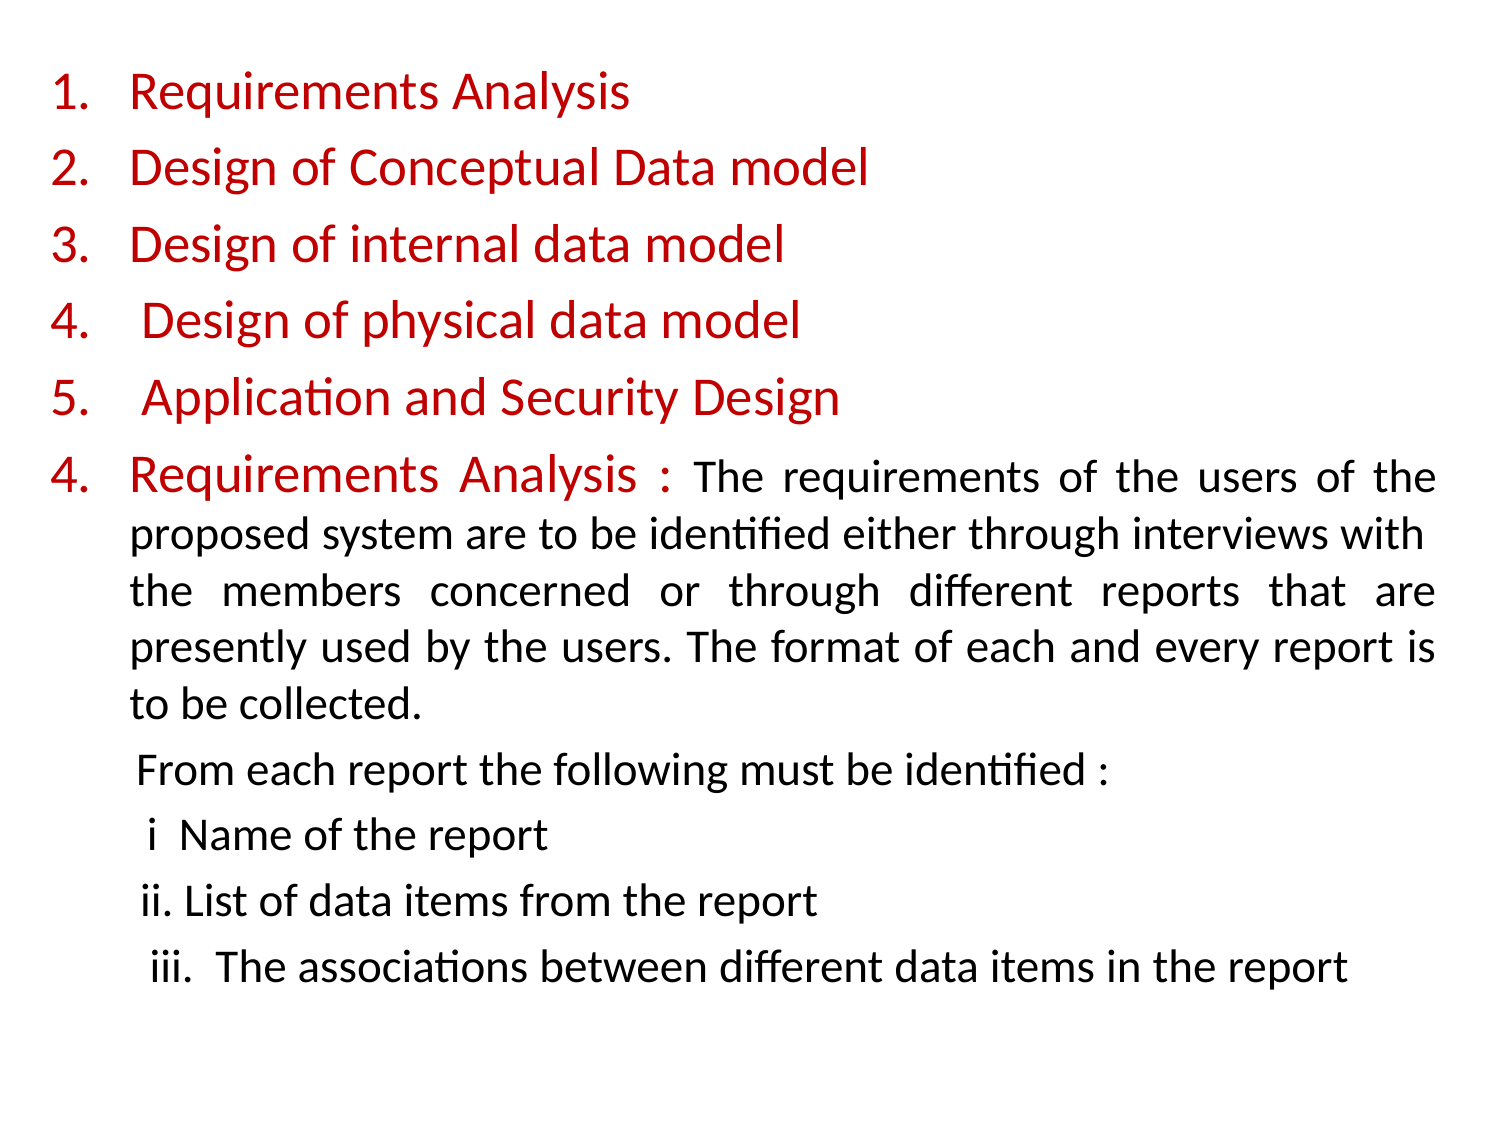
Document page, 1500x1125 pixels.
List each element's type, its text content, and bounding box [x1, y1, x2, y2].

list Requirements Analysis Design of Conceptual Data model Design of internal data model 4. Design of physical data model 5. Application and Security Design Requirements Analysis : The requirements of the users of the proposed system are to be identified either through interviews with the members concerned or through different reports that are presently used by the users. The format of each and every report is to be collected. From each report the following must be identified : i Name of the report ii. List of data items from the report iii. The associations between different data items in the report [35, 46, 1454, 1043]
